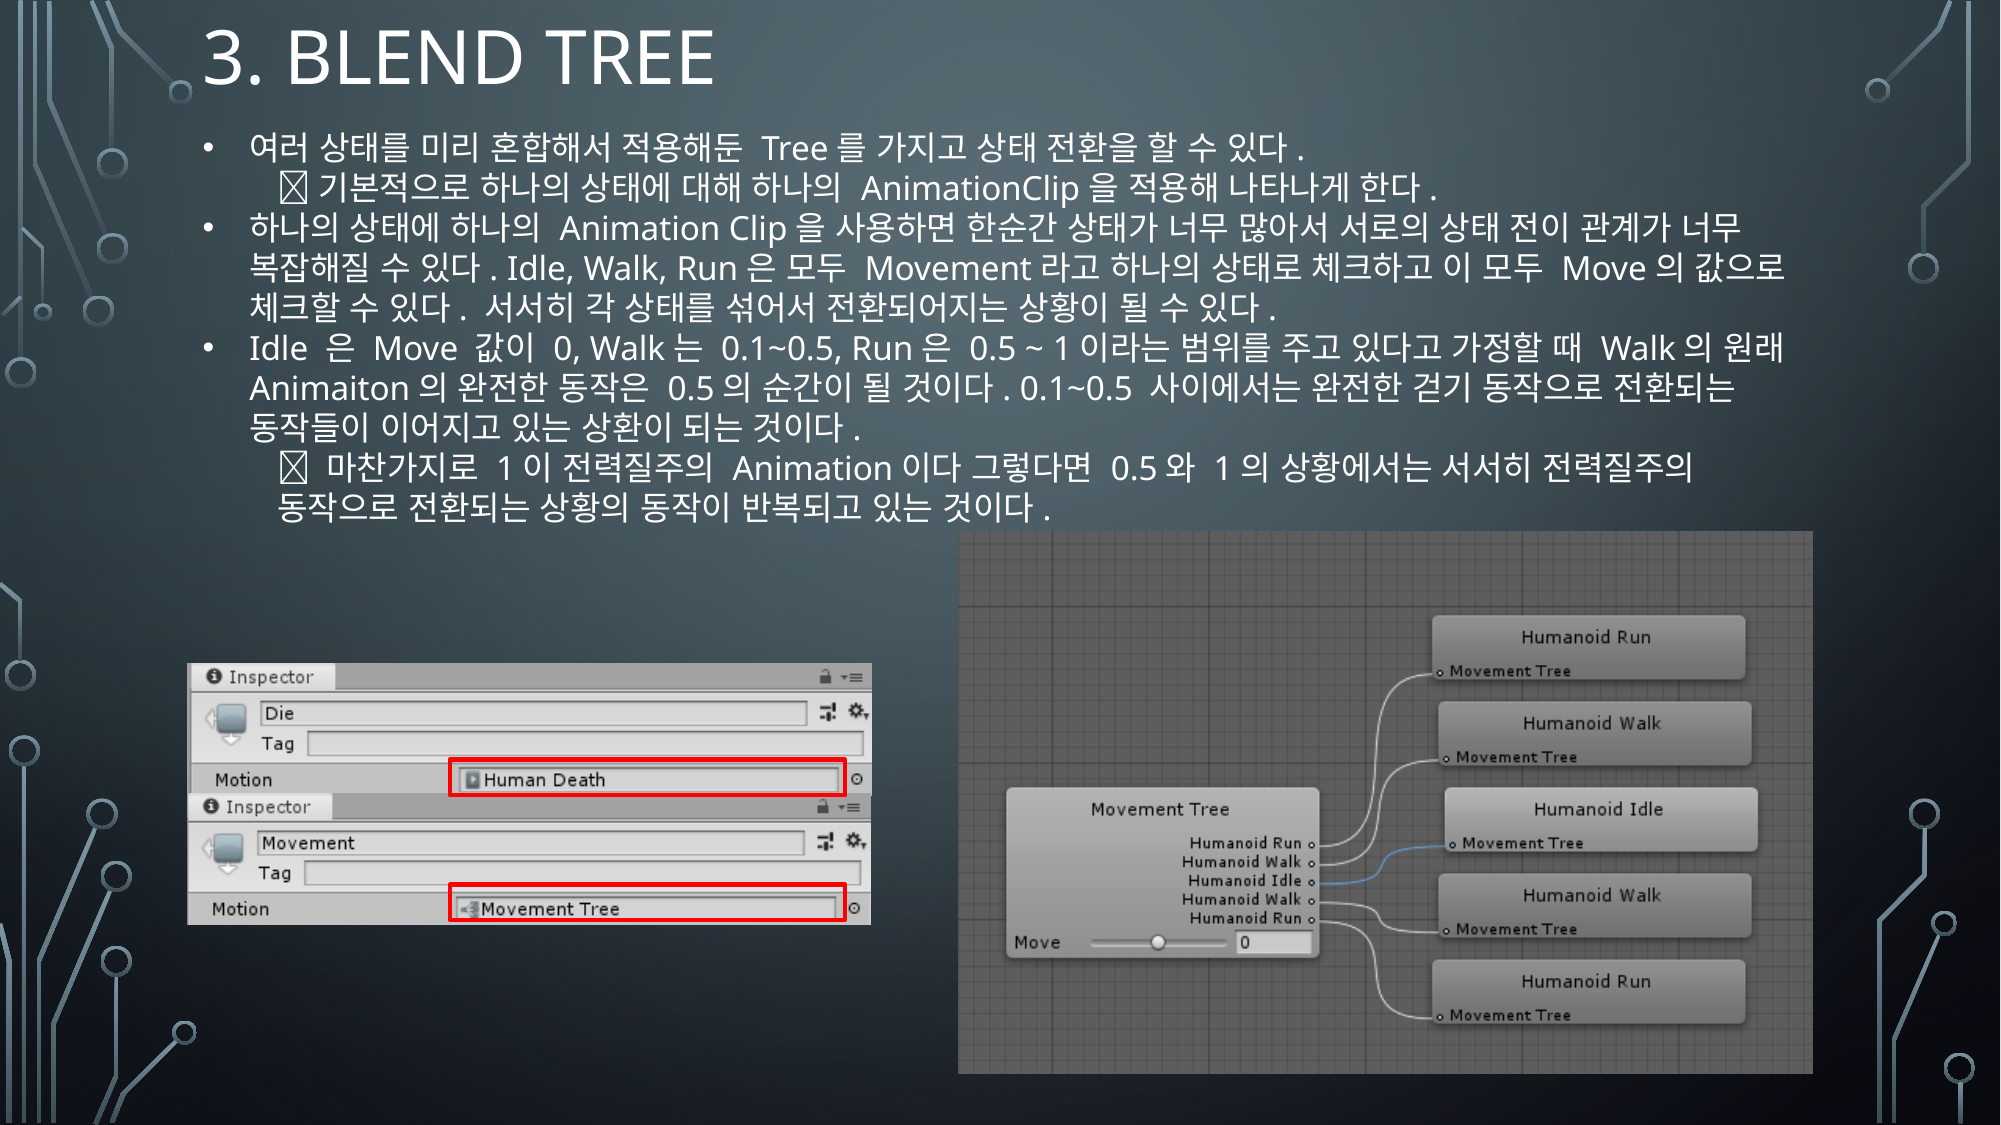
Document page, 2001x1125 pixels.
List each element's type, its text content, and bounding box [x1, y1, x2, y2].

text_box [186, 530, 1813, 1074]
title 3. Blend tree [187, 0, 1813, 120]
text_box 여러 상태를 미리 혼합해서 적용해둔 Tree를 가지고 상태 전환을 할 수 있다. 기본적으로 하나의 상태에 대해 하나의 AnimationClip을 적용해 나타나게 한다. 하나의 상태에 하나의 Animation Clip을 사용하면 한순간 상태가 너무 많아서 서로의 상태 전이 관계가 너무 복잡해질 수 있다. Idle, Walk, Run은 모두 Movement라고 하나의 상태로 체크하고 이 모두 Move의 값으로 체크할 수 있다. 서서히 각 상태를 섞어서 전환되어지는 상황이 될 수 있다. Idle 은 Move 값이 0, Walk는 0.1~0.5, Run은 0.5 ~ 1이라는 범위를 주고 있다고 가정할 때 Walk의 원래 Animaiton의 완전한 동작은 0.5의 순간이 될 것이다. 0.1~0.5 사이에서는 완전한 걷기 동작으로 전환되는 동작들이 이어지고 있는 상환이 되는 것이다.  마찬가지로 1이 전력질주의 Animation이다 그렇다면 0.5와 1의 상황에서는 서서히 전력질주의 동작으로 전환되는 상황의 동작이 반복되고 있는 것이다. [187, 120, 1813, 530]
